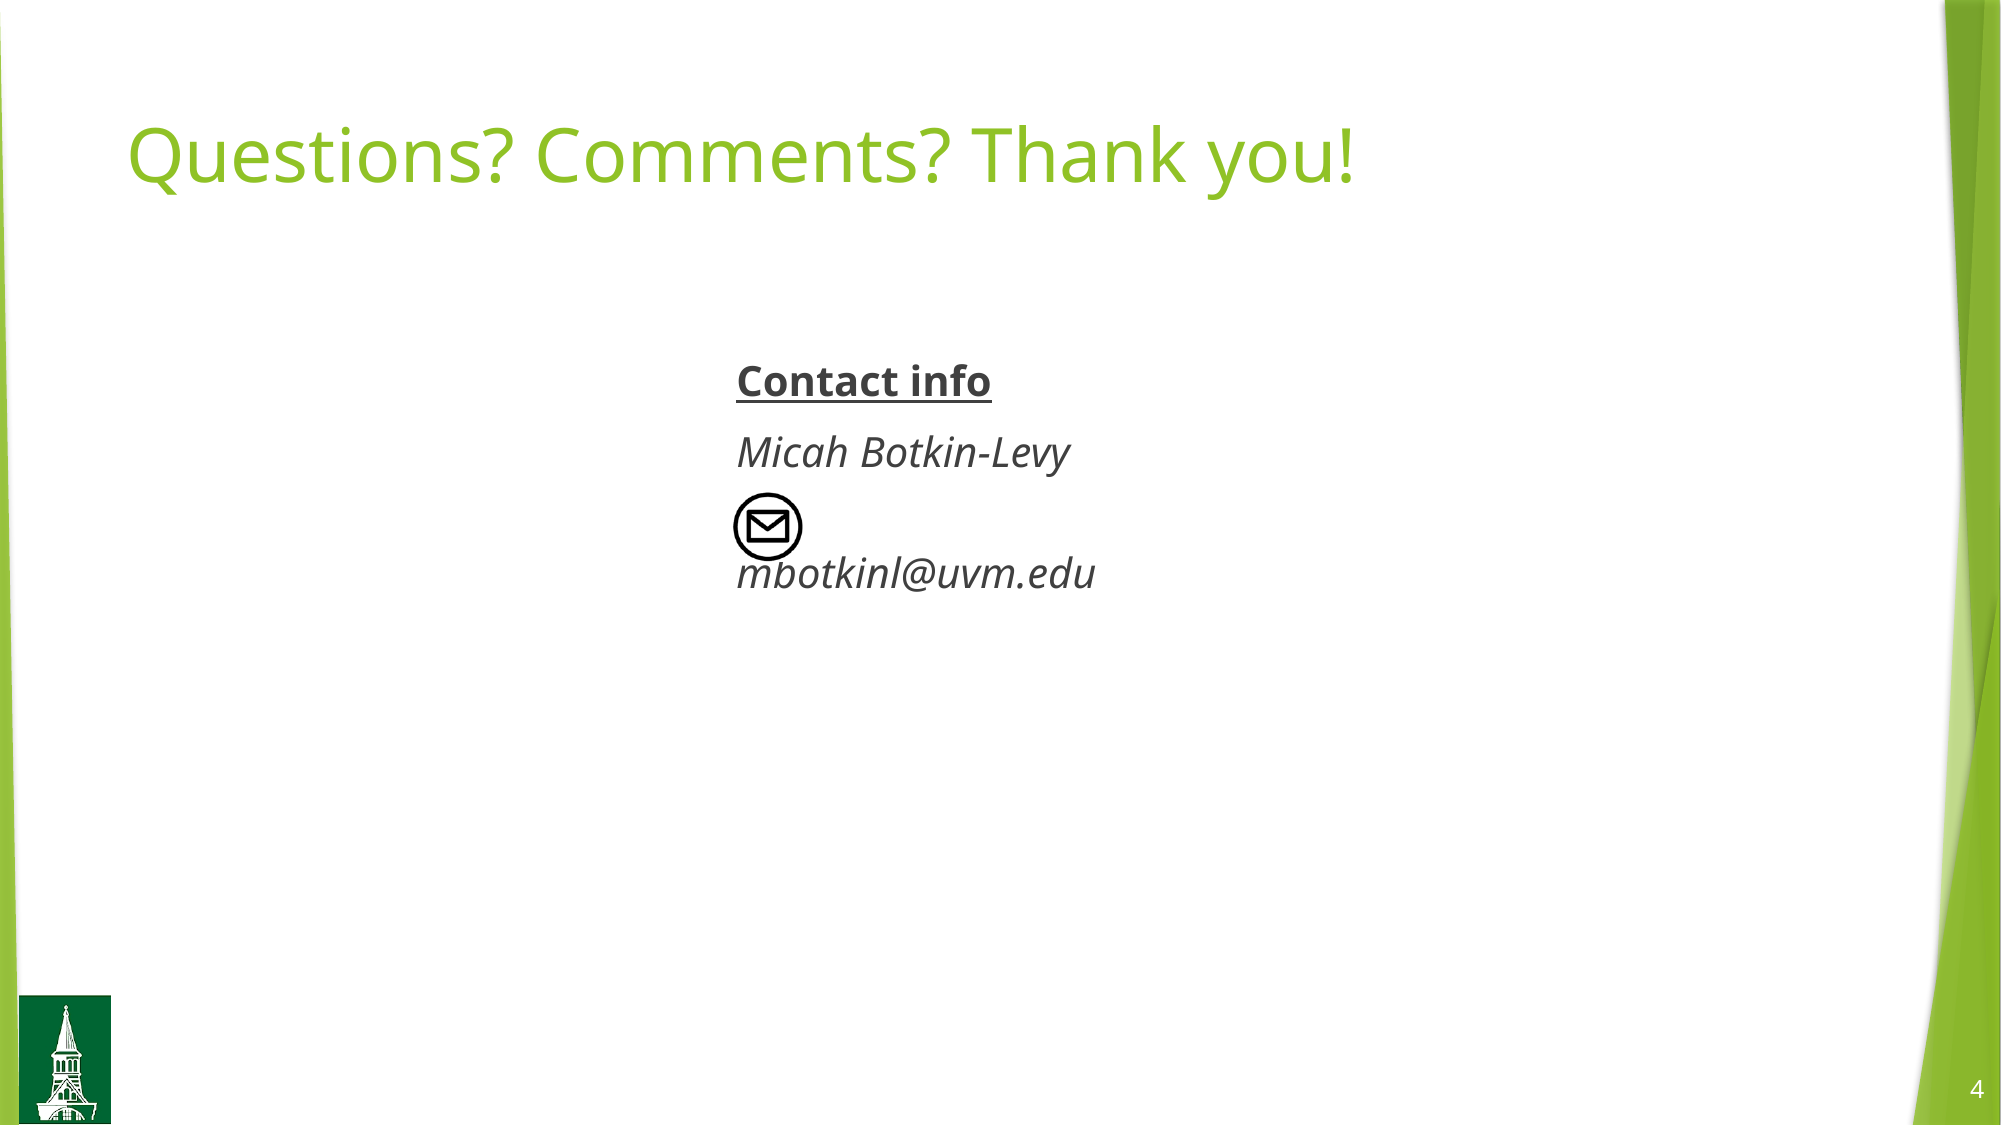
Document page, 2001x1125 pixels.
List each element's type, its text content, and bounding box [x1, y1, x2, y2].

list Contact info Micah Botkin-Levy mbotkinl@uvm.edu [702, 276, 1268, 680]
title Questions? Comments? Thank you! [111, 99, 1922, 317]
slide_number 3 [1887, 1060, 2000, 1121]
picture [19, 995, 111, 1125]
picture [731, 490, 804, 563]
